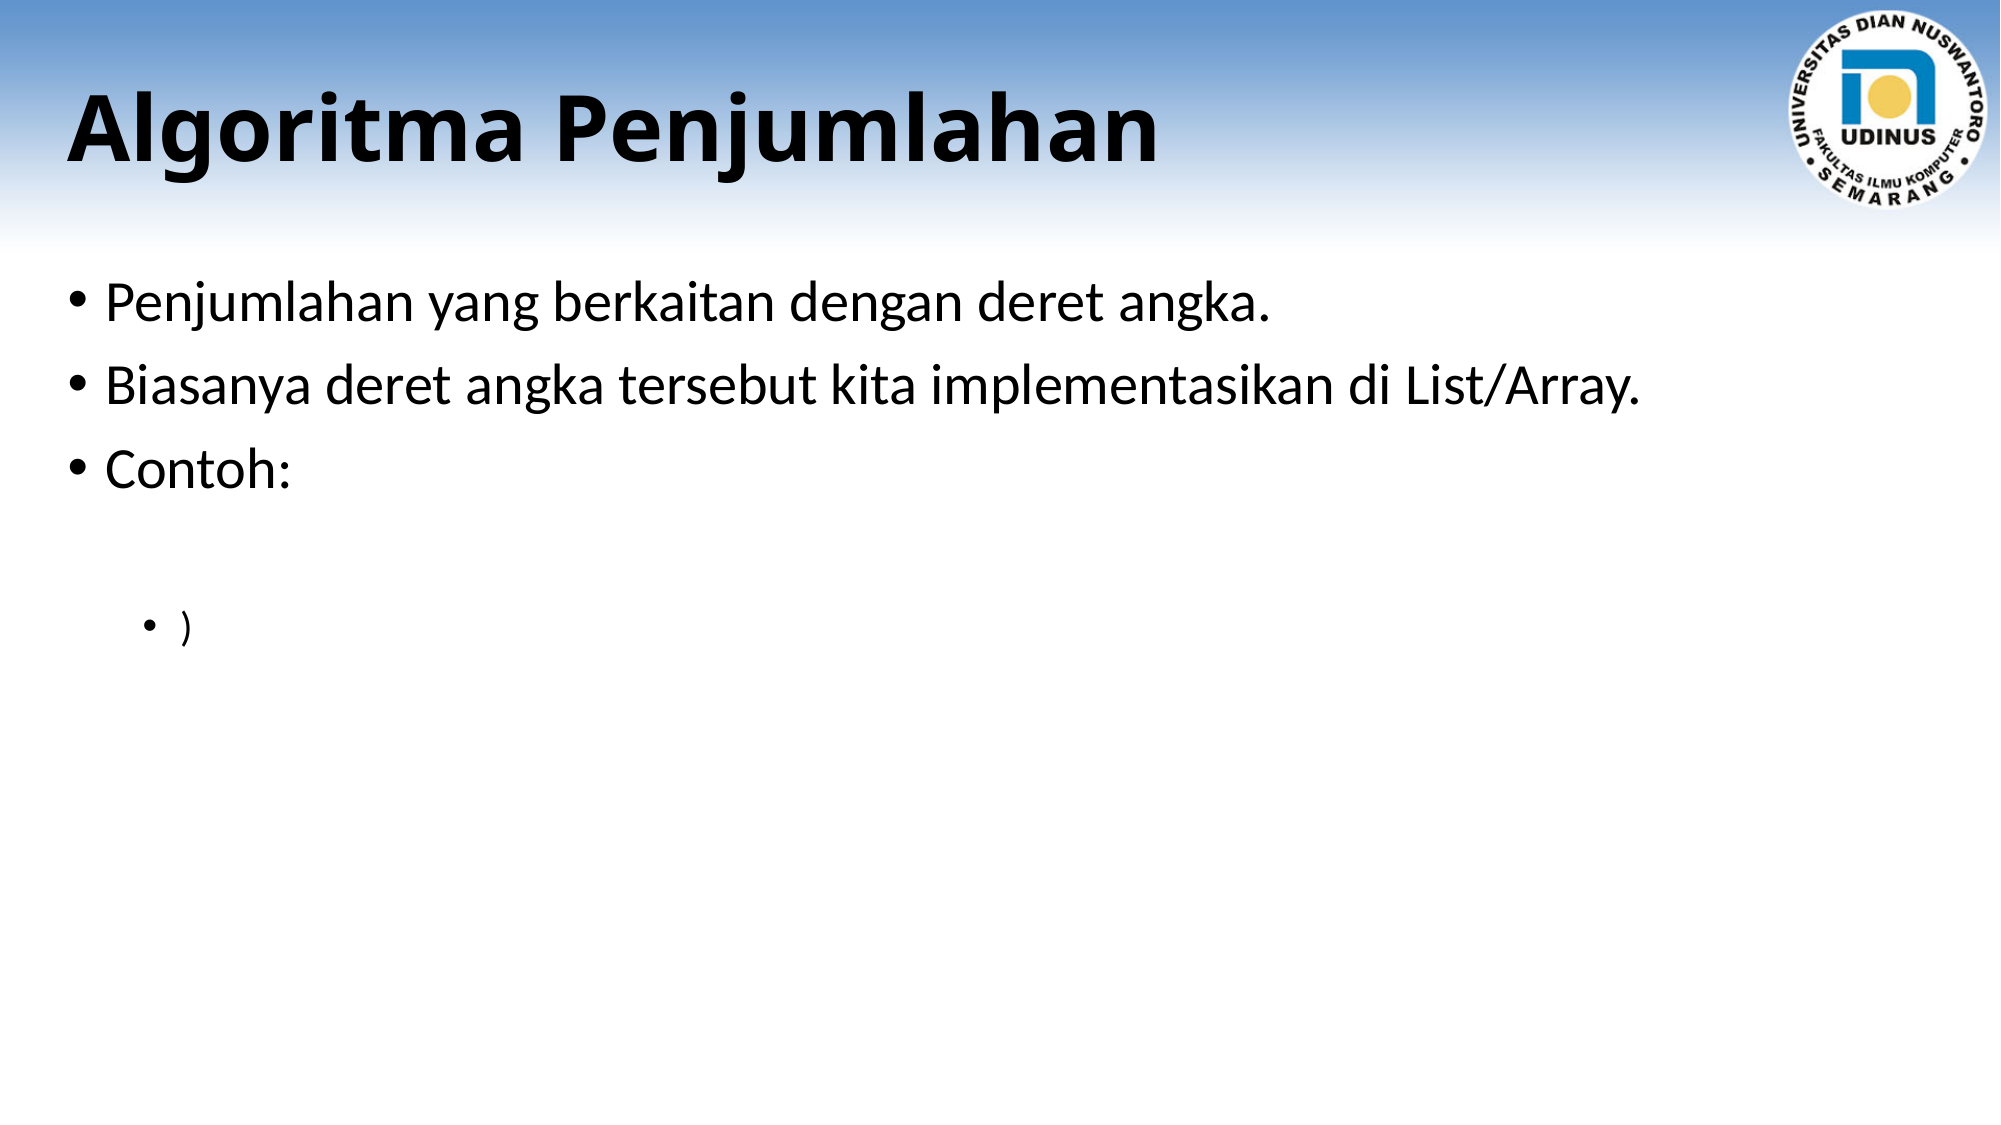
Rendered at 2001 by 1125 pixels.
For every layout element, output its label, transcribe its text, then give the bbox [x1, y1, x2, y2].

title Algoritma Penjumlahan [52, 22, 1700, 241]
picture [0, 0, 2000, 1125]
